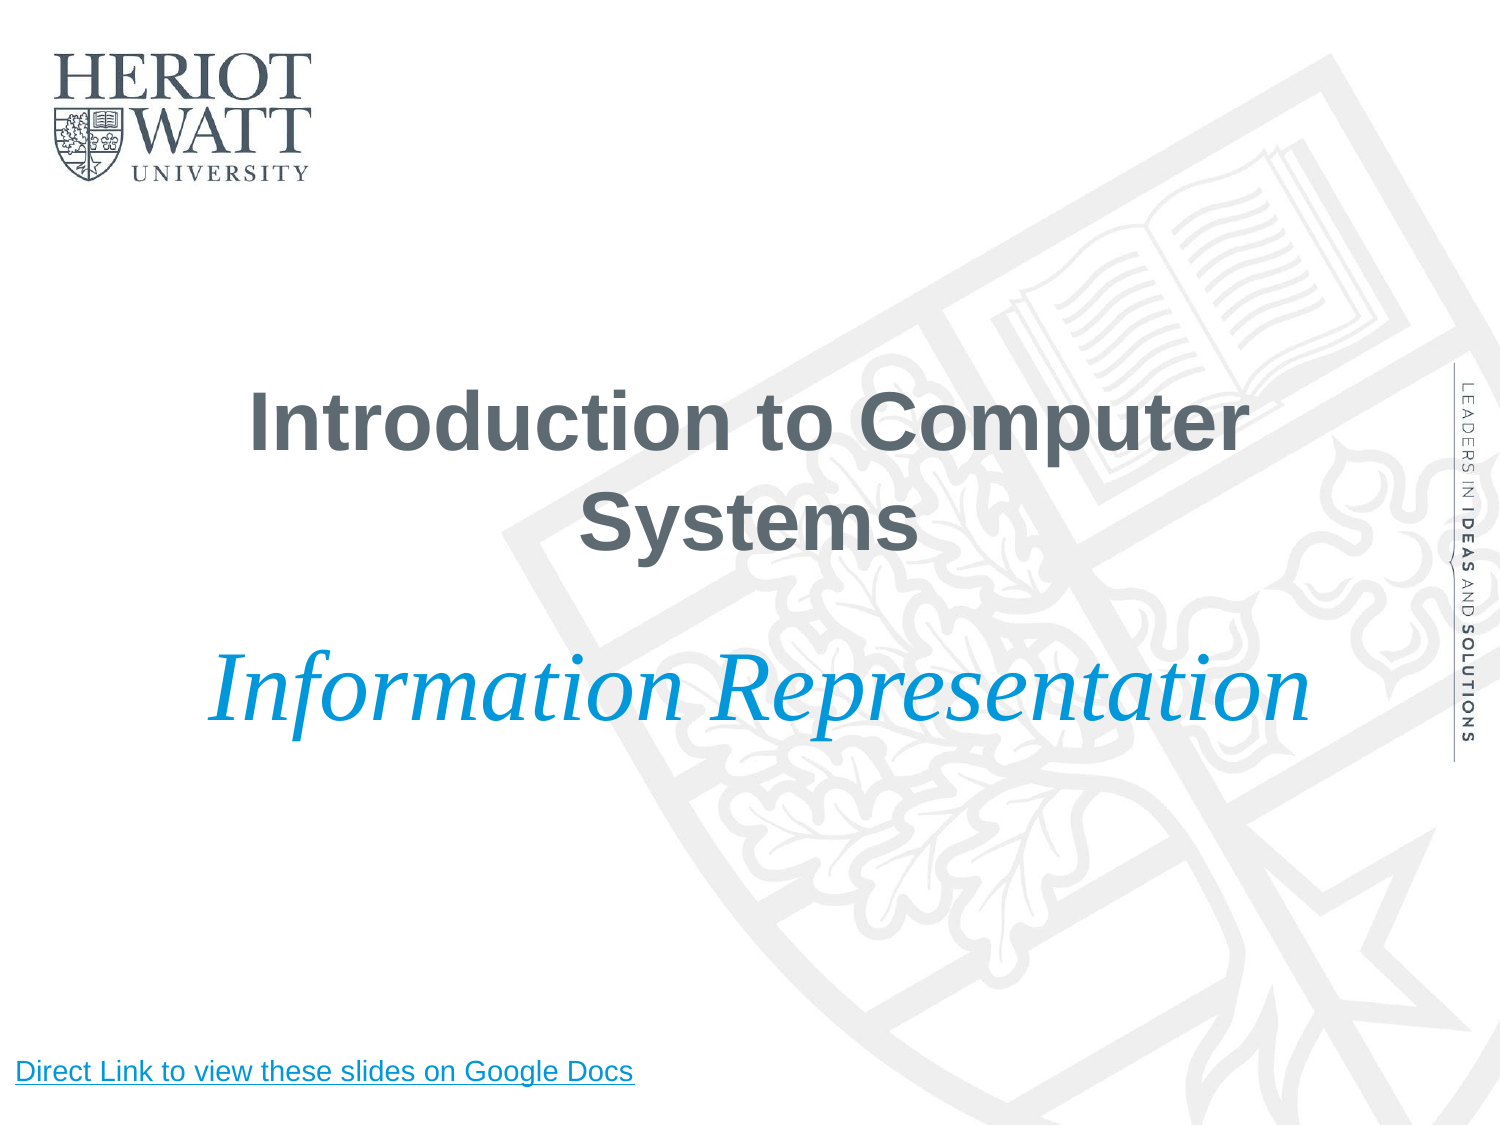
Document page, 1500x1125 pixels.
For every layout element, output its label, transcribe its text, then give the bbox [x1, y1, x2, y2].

picture [0, 0, 1500, 1037]
subtitle Information Representation [32, 597, 1489, 764]
text_box Direct Link to view these slides on Google Docs [0, 1037, 1500, 1125]
title Introduction to Computer Systems [112, 280, 1388, 595]
